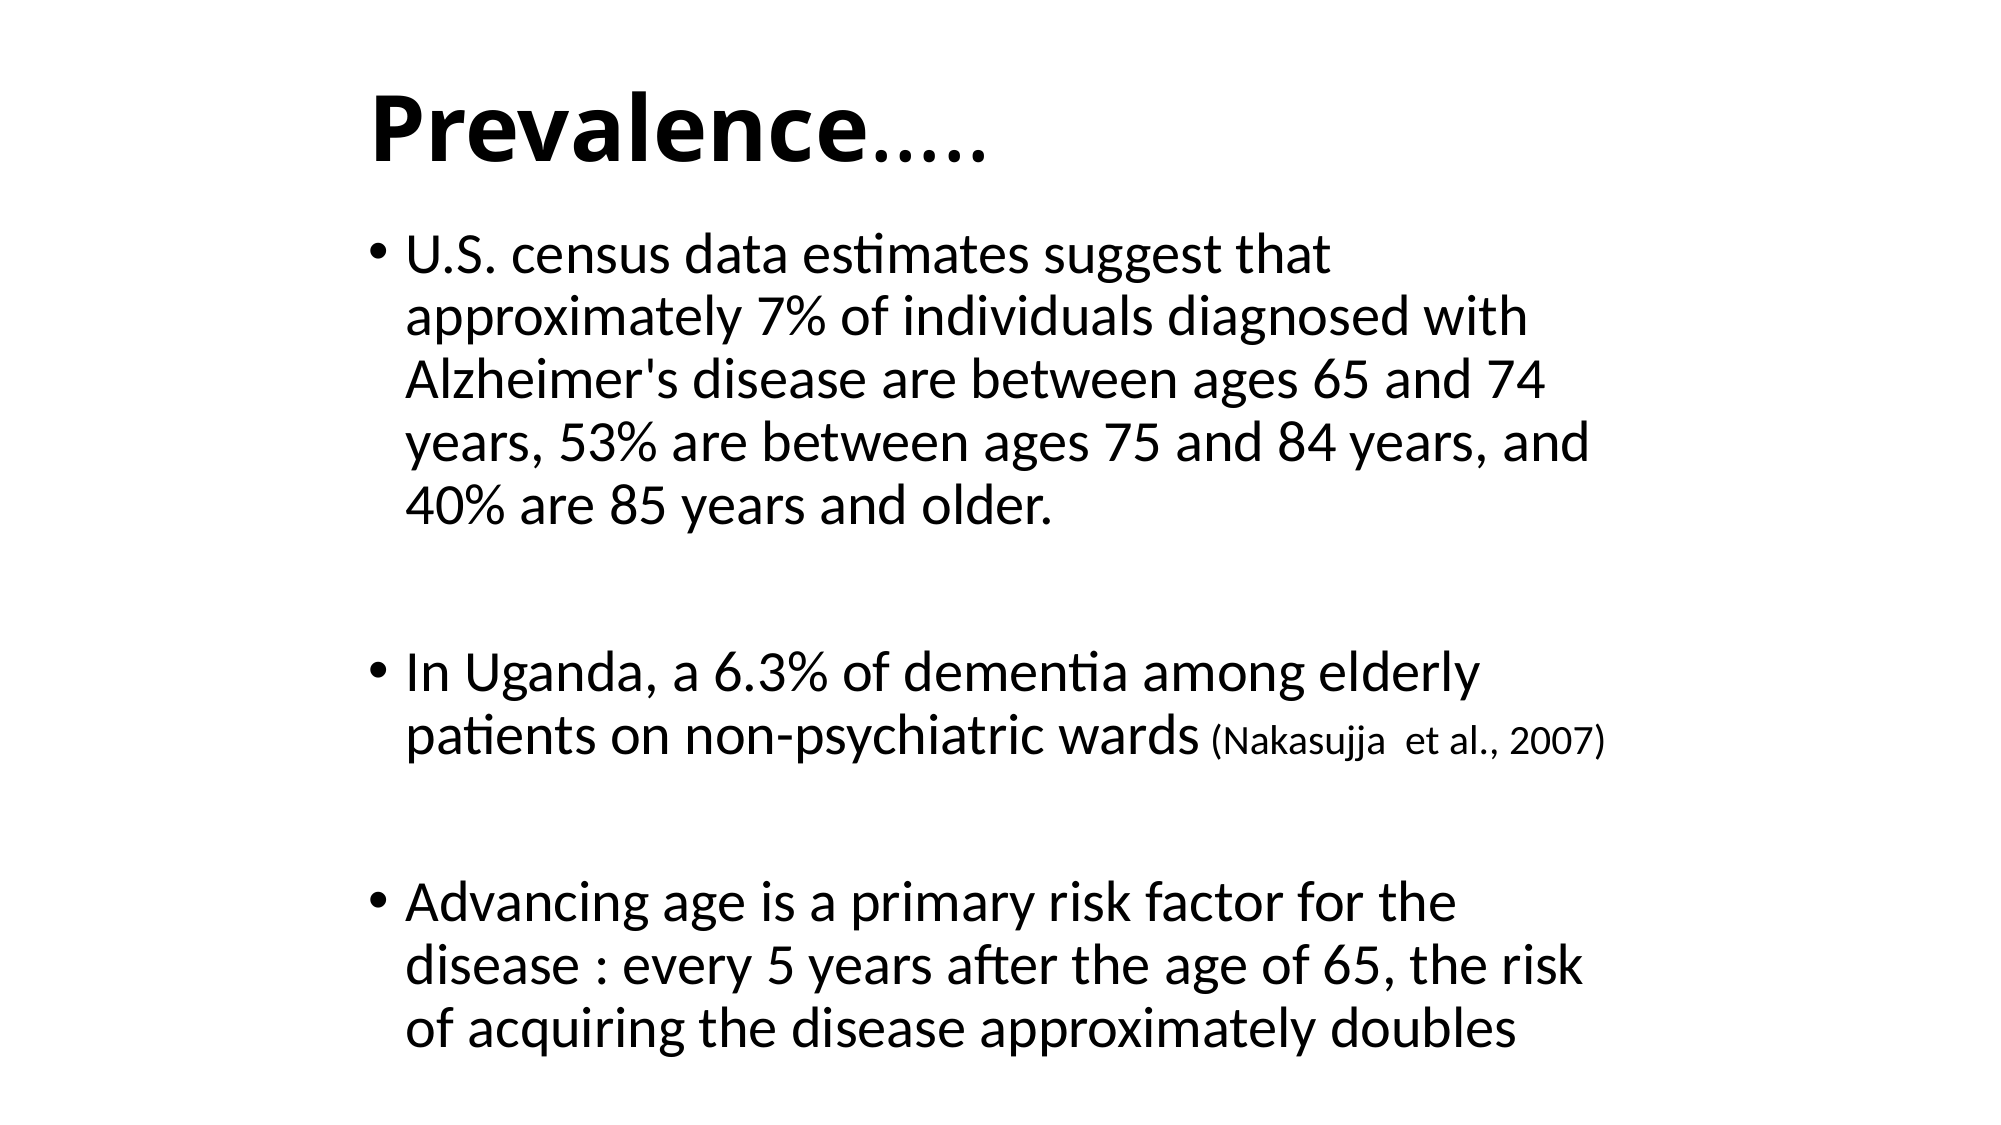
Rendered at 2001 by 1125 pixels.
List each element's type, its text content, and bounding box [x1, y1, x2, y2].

title Prevalence….. [353, 59, 1647, 204]
list U.S. census data estimates suggest that approximately 7% of individuals diagnosed with Alzheimer's disease are between ages 65 and 74 years, 53% are between ages 75 and 84 years, and 40% are 85 years and older. In Uganda, a 6.3% of dementia among elderly patients on non-psychiatric wards (Nakasujja et al., 2007) Advancing age is a primary risk factor for the disease : every 5 years after the age of 65, the risk of acquiring the disease approximately doubles [353, 215, 1647, 1075]
